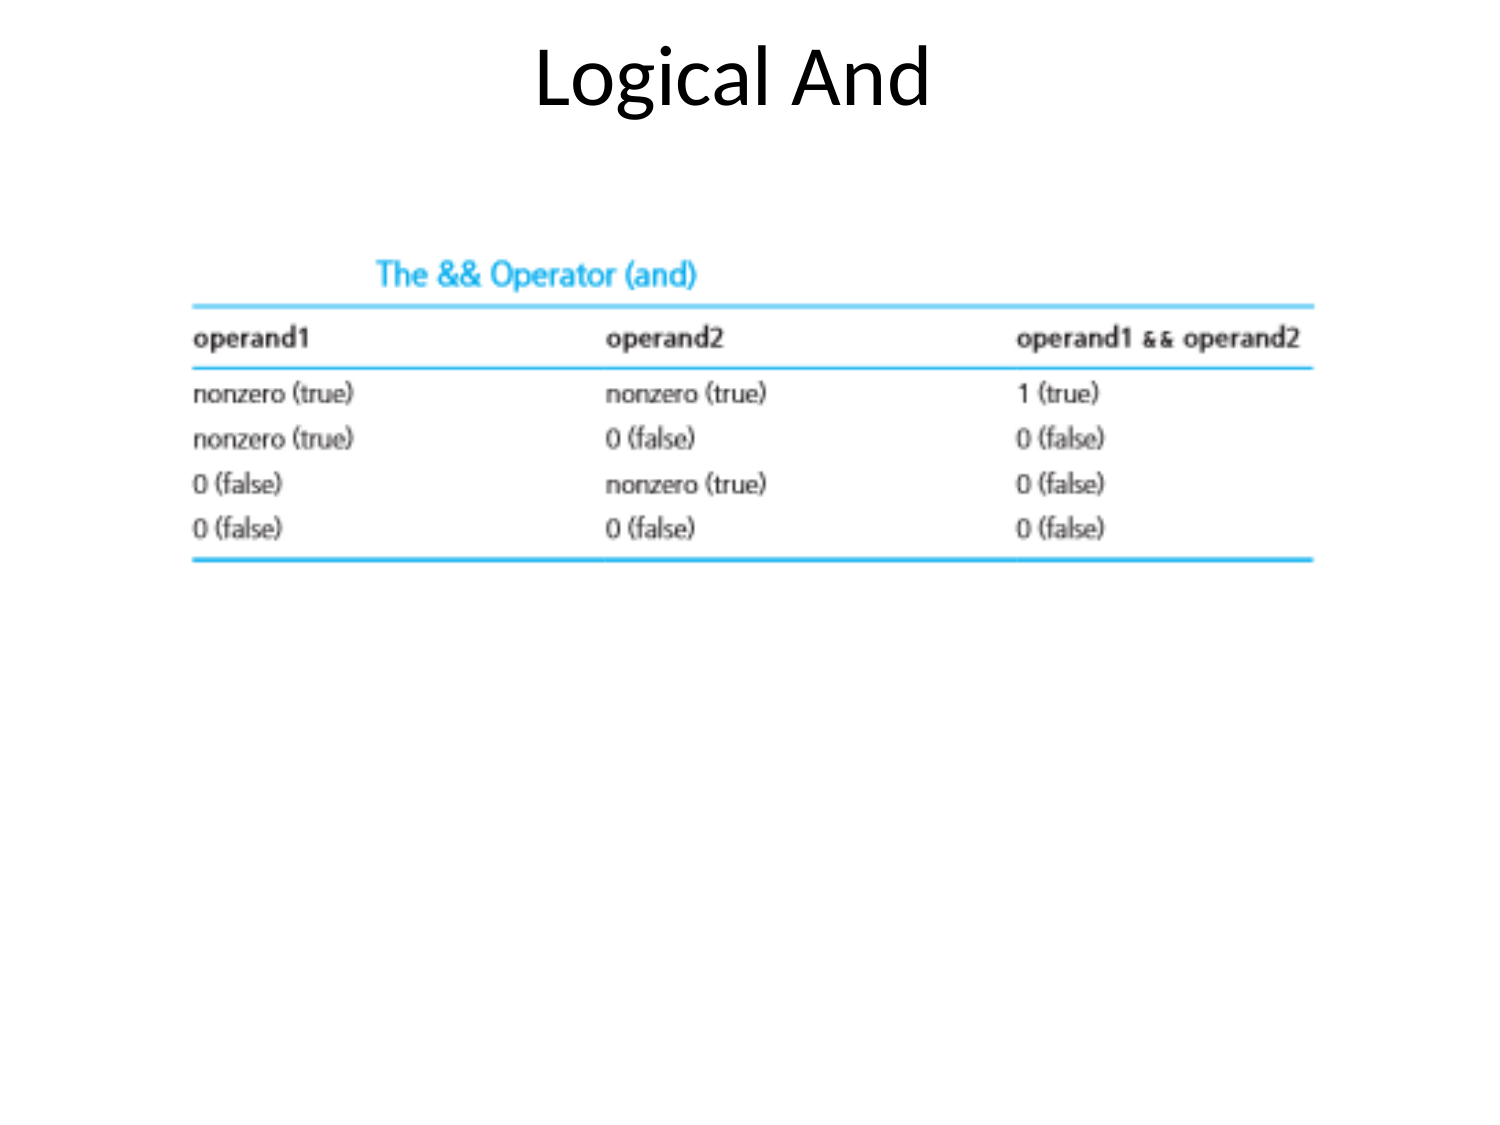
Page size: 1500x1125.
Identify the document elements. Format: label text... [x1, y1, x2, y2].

title Logical And [58, 11, 1409, 131]
picture [168, 222, 1395, 610]
